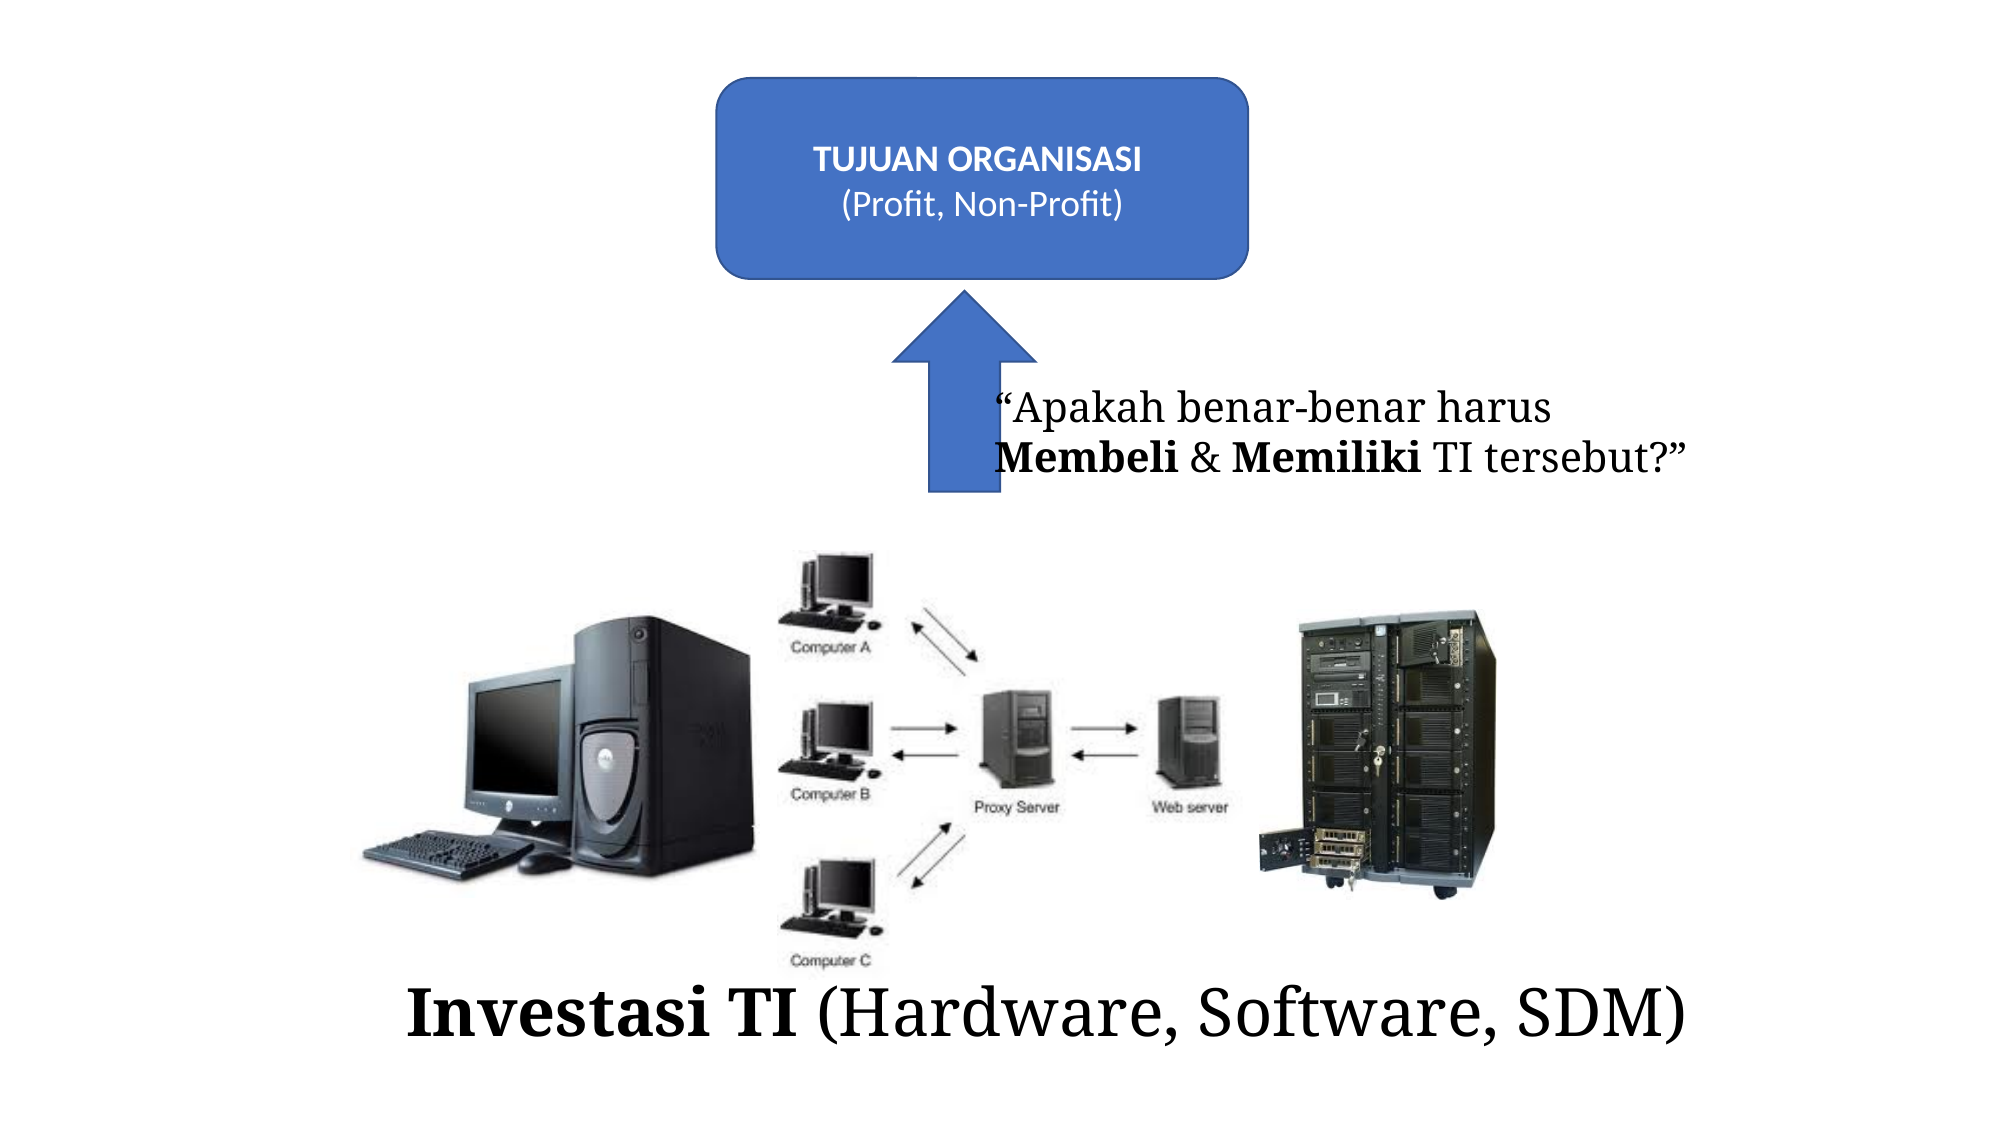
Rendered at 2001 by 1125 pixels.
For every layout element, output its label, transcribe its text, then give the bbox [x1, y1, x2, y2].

picture [1259, 609, 1497, 901]
text_box [891, 289, 1038, 493]
text_box “Apakah benar-benar harus Membeli & Memiliki TI tersebut?” [979, 373, 1703, 489]
text_box Investasi TI (Hardware, Software, SDM) [391, 962, 1703, 1058]
picture [350, 597, 760, 898]
text_box TUJUAN ORGANISASI (Profit, Non-Profit) [715, 76, 1250, 280]
picture [777, 550, 1251, 980]
